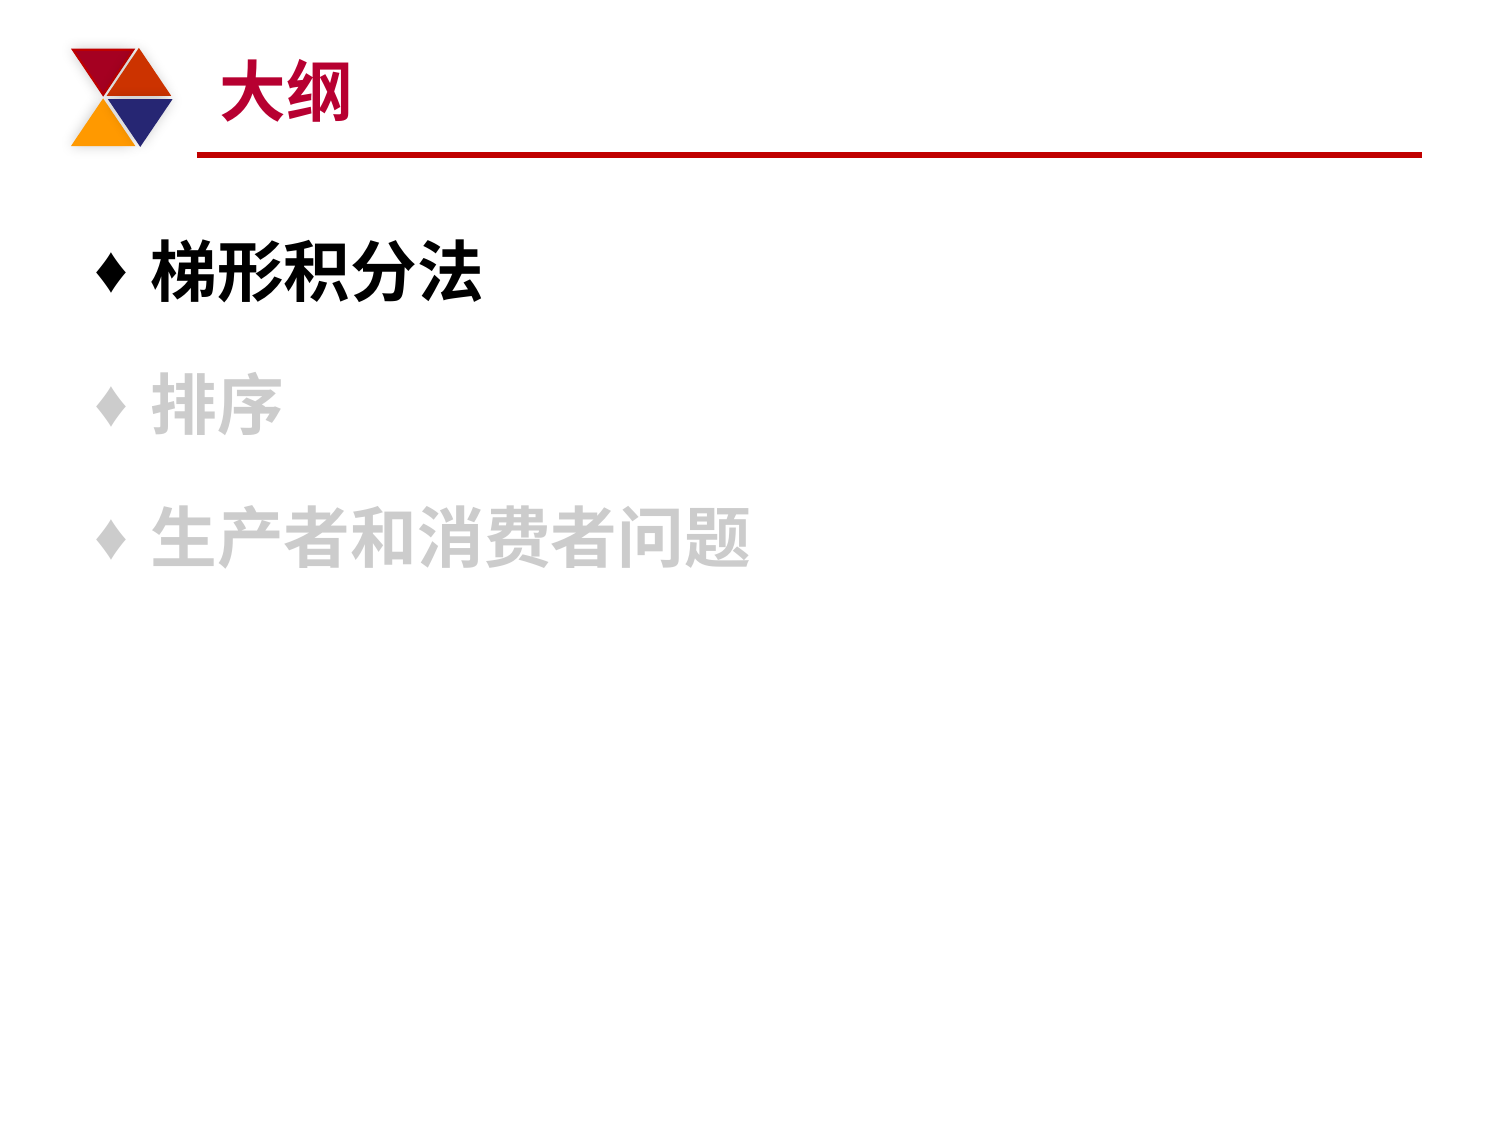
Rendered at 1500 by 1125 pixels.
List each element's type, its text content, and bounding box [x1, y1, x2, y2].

title 大纲 [204, 36, 1405, 137]
list 梯形积分法 排序 生产者和消费者问题 [79, 181, 1422, 1075]
